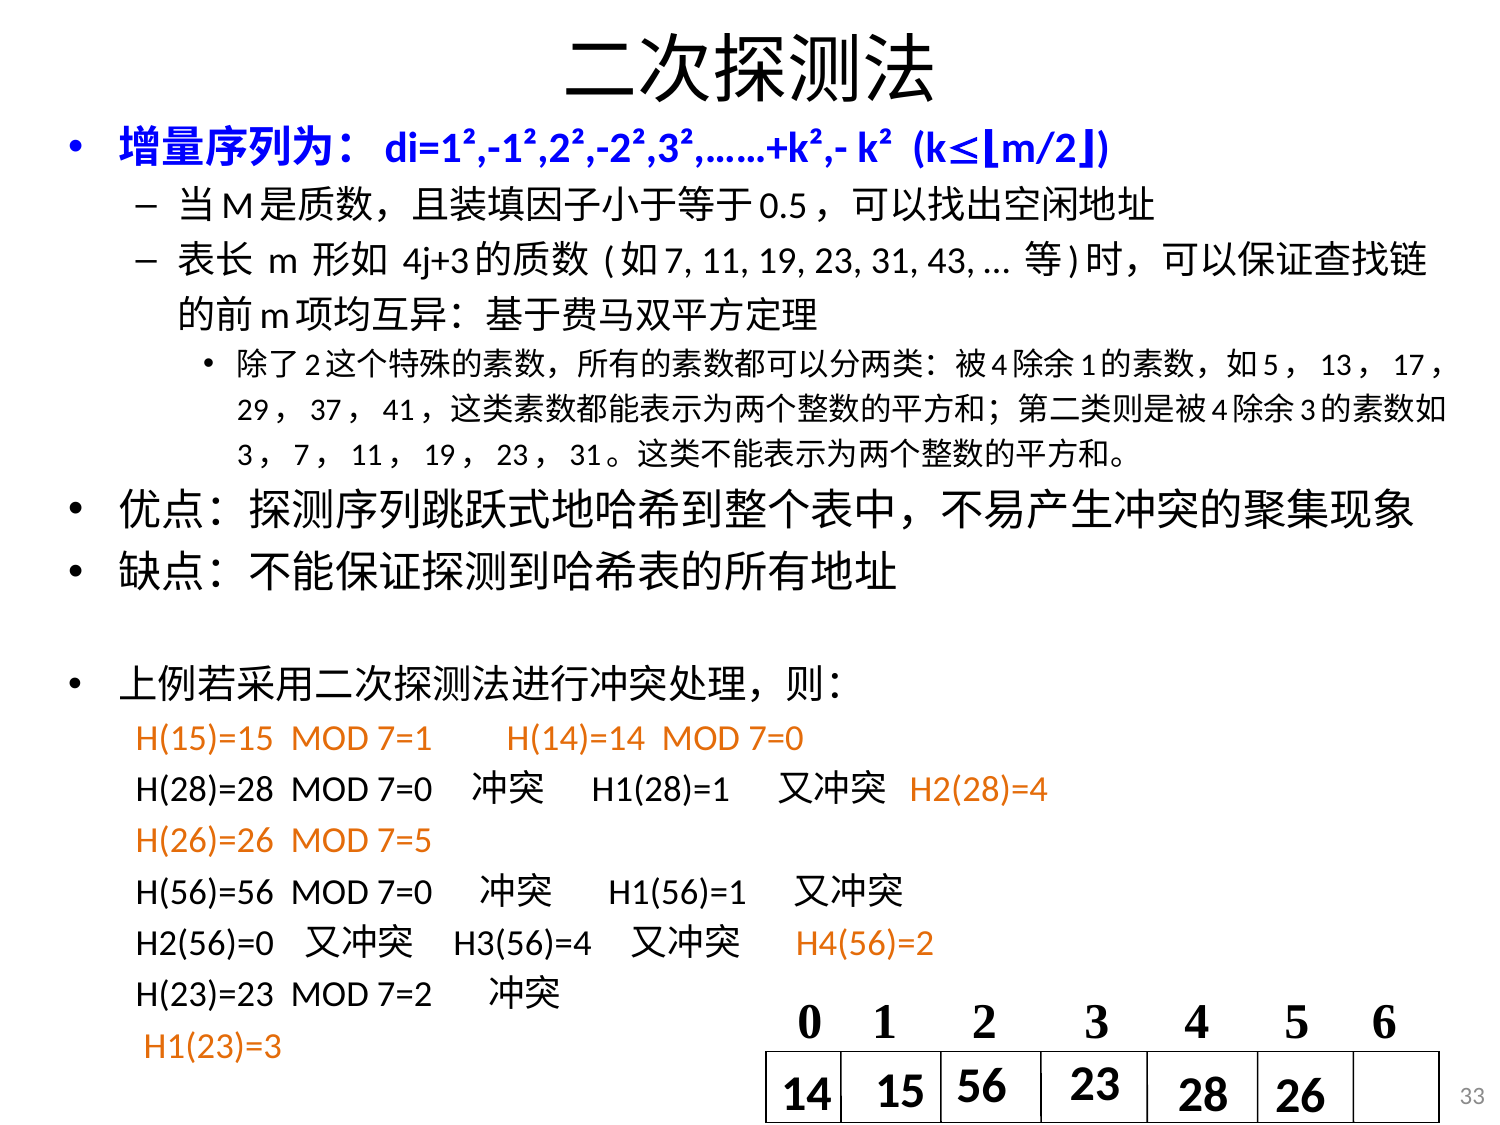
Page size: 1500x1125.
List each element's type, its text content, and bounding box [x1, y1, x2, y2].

text_box 15 [860, 1049, 941, 1125]
text_box 14 [766, 1052, 847, 1125]
text_box 56 [941, 1045, 1022, 1121]
text_box 23 [1054, 1042, 1136, 1118]
text_box [1258, 1051, 1353, 1123]
text_box [941, 1051, 1147, 1123]
list 增量序列为：di=1²,-1²,2²,-2²,3²,……+k²,- k² (k⌊m/2⌋) 当M是质数，且装填因子小于等于0.5，可以找出空闲地址 表长 m 形如 4j+3的质数 (如7, 11, 19, 23, 31, 43, … 等)时，可以保证查找链的前m项均互异：基于费马双平方定理 除了2这个特殊的素数，所有的素数都可以分两类：被4除余1的素数，如5，13，17，29，37，41，这类素数都能表示为两个整数的平方和；第二类则是被4除余3的素数如3，7，11，19，23，31。这类不能表示为两个整数的平方和。 优点：探测序列跳跃式地哈希到整个表中，不易产生冲突的聚集现象 缺点：不能保证探测到哈希表的所有地址 上例若采用二次探测法进行冲突处理，则： H(15)=15 MOD 7=1 H(14)=14 MOD 7=0 H(28)=28 MOD 7=0 冲突 H1(28)=1 又冲突 H2(28)=4 H(26)=26 MOD 7=5 H(56)=56 MOD 7=0 冲突 H1(56)=1 又冲突 H2(56)=0 又冲突 H3(56)=4 又冲突 H4(56)=2 H(23)=23 MOD 7=2 冲突 H1(23)=3 [53, 101, 1479, 1094]
text_box 26 [1260, 1054, 1341, 1125]
text_box [1354, 1051, 1439, 1123]
text_box [841, 1051, 860, 1123]
text_box 28 [1163, 1053, 1244, 1125]
text_box 0 1 2 3 4 5 6 [770, 989, 1432, 1049]
title 二次探测法 [75, 0, 1425, 101]
slide_number 33 [1435, 1065, 1500, 1125]
text_box [1148, 1051, 1257, 1123]
